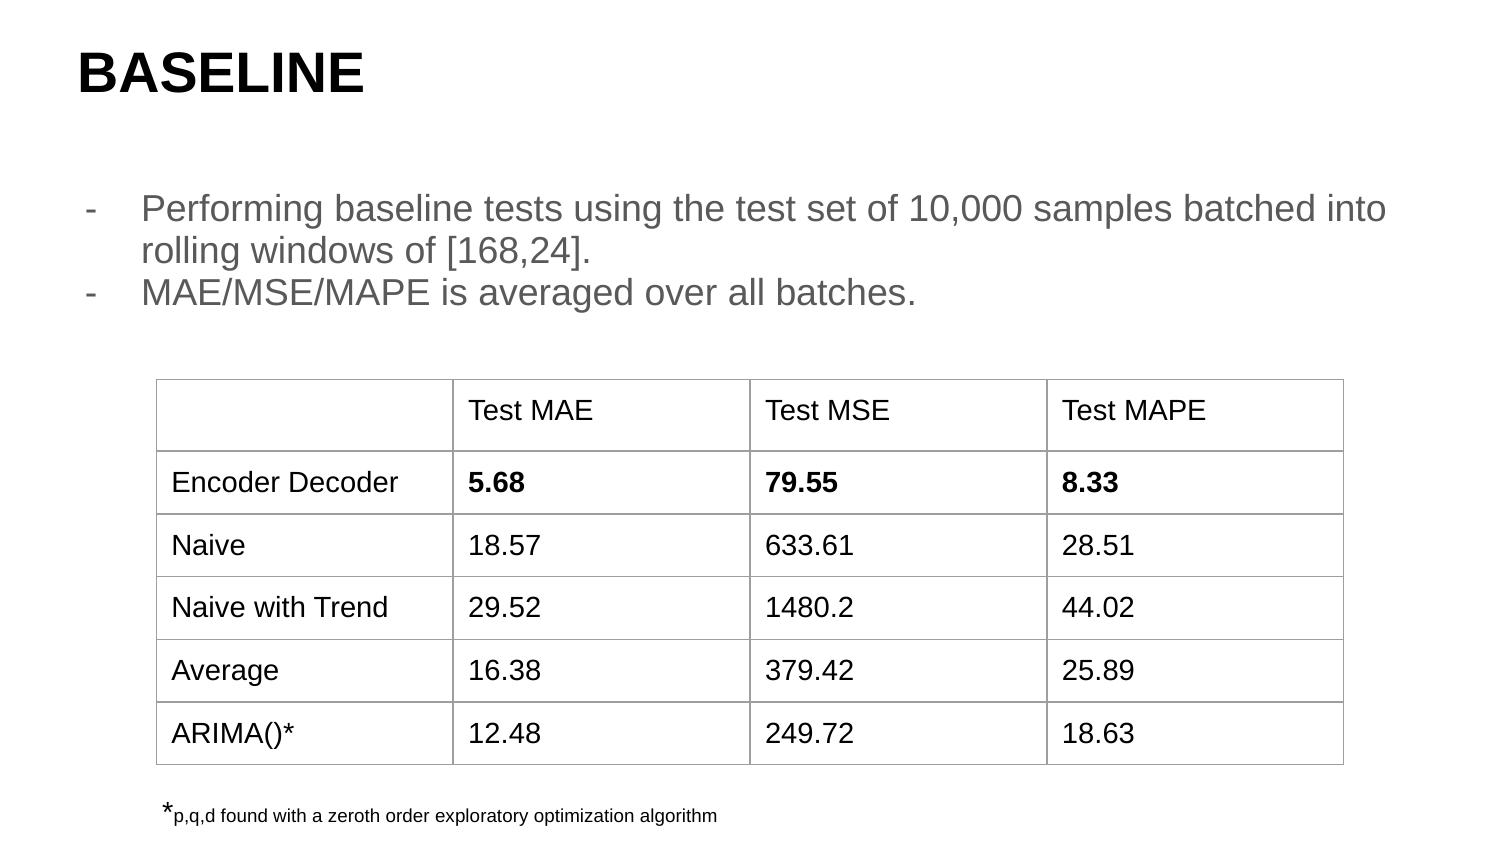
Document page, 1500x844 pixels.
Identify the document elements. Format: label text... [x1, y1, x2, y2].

text_box *p,q,d found with a zeroth order exploratory optimization algorithm [147, 778, 1247, 843]
table_cell 18.57 [454, 515, 749, 576]
table_cell 379.42 [751, 640, 1046, 701]
table_header Test MSE [751, 380, 1046, 450]
table_cell 5.68 [454, 452, 749, 513]
table_cell 44.02 [1048, 577, 1343, 639]
table_cell 28.51 [1048, 515, 1343, 576]
table_header Test MAE [454, 380, 749, 450]
title BASELINE [62, 25, 1460, 120]
table_cell 18.63 [1048, 703, 1343, 764]
table_cell 29.52 [454, 577, 749, 639]
table_cell ARIMA()* [157, 703, 452, 764]
table_cell 12.48 [454, 703, 749, 764]
list Performing baseline tests using the test set of 10,000 samples batched into rolling windows of [168,24]. MAE/MSE/MAPE is averaged over all batches. [51, 172, 1449, 395]
table_cell 249.72 [751, 703, 1046, 764]
table_cell Naive [157, 515, 452, 576]
table_header [157, 380, 452, 450]
table_cell 16.38 [454, 640, 749, 701]
table_header Test MAPE [1048, 380, 1343, 450]
table_cell 25.89 [1048, 640, 1343, 701]
table_cell 633.61 [751, 515, 1046, 576]
table_cell 79.55 [751, 452, 1046, 513]
table_cell 8.33 [1048, 452, 1343, 513]
table_cell Naive with Trend [157, 577, 452, 639]
table_cell Average [157, 640, 452, 701]
table_cell 1480.2 [751, 577, 1046, 639]
table_cell Encoder Decoder [157, 452, 452, 513]
